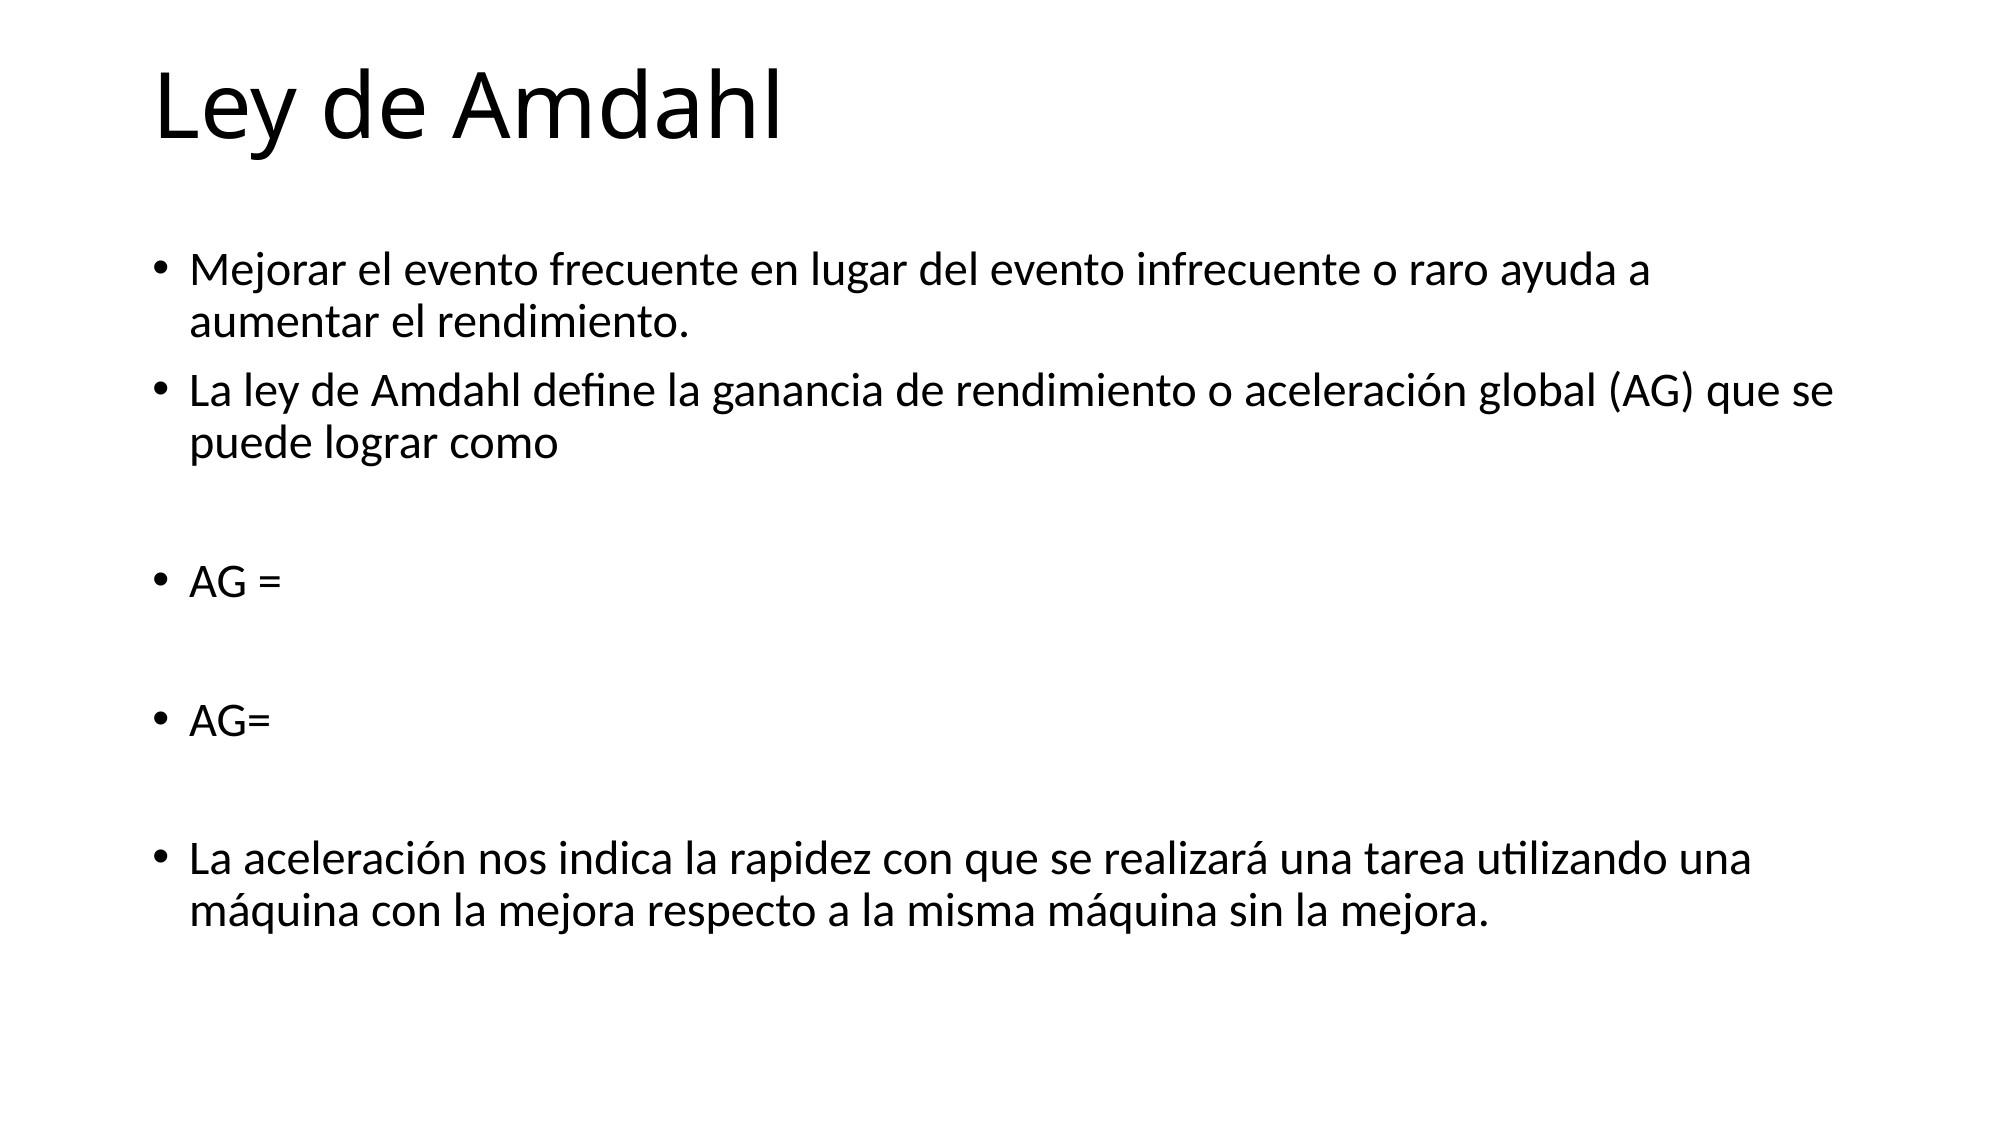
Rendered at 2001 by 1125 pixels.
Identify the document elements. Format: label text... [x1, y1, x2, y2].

title Ley de Amdahl [137, 0, 1863, 218]
